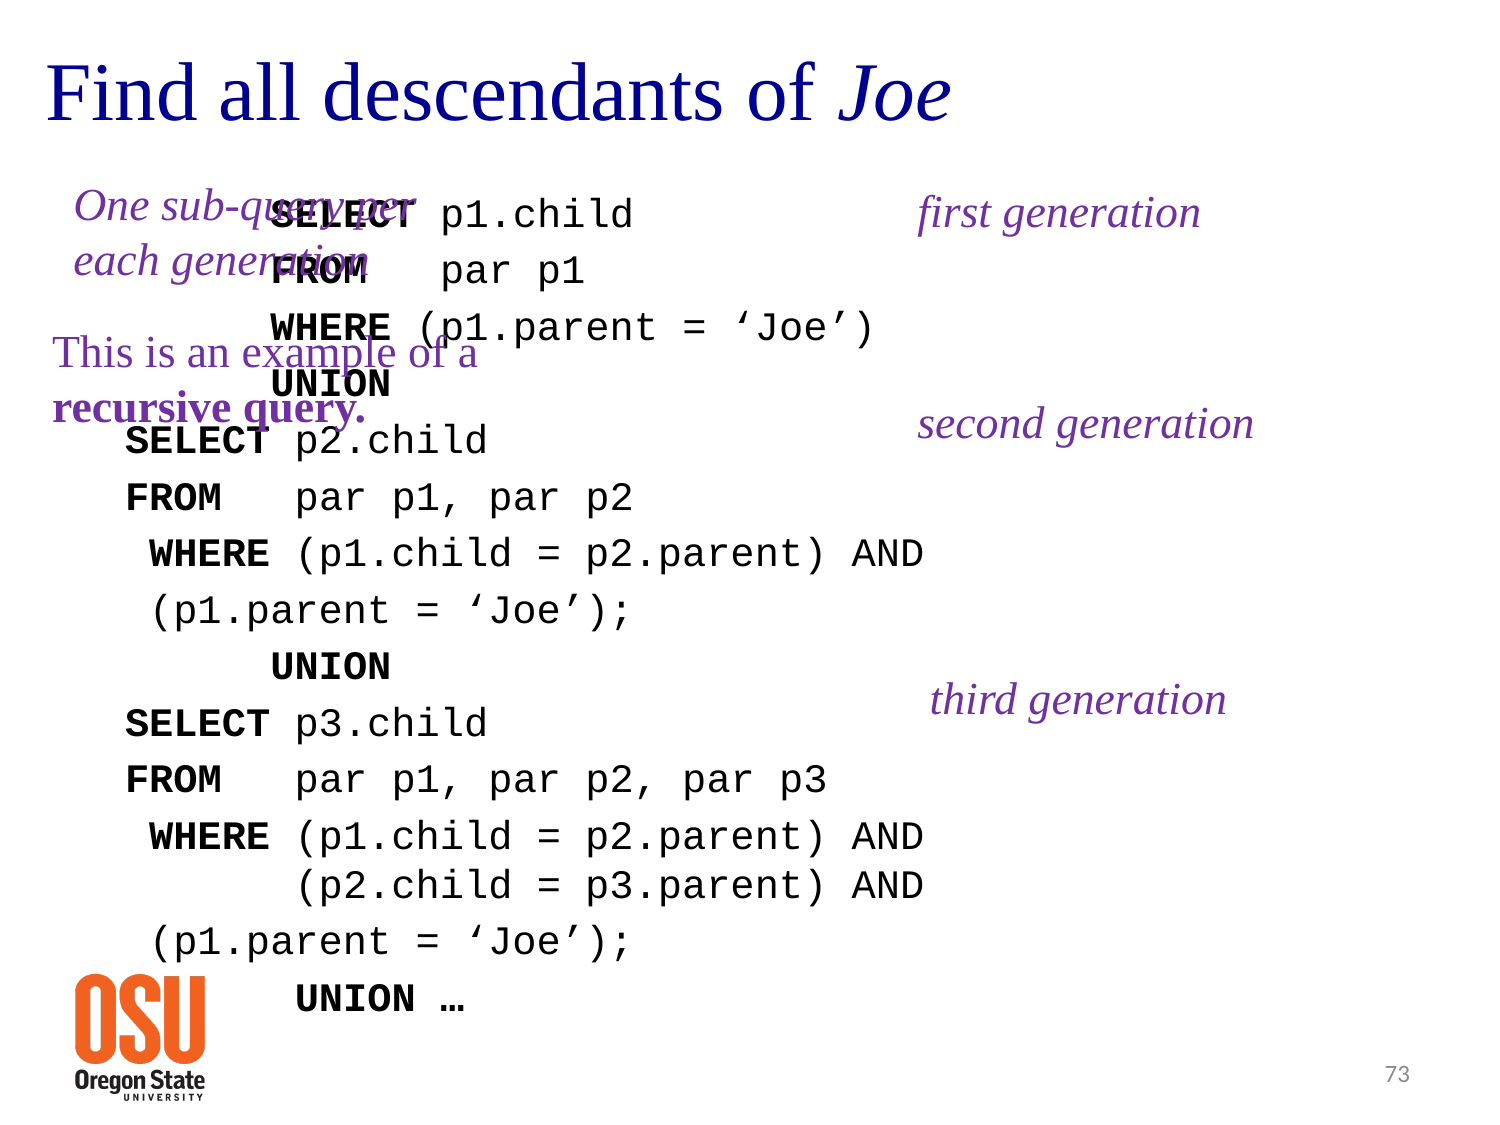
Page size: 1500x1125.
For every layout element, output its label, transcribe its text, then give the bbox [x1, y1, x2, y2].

slide_number 73 [1074, 1042, 1425, 1103]
list SELECT p1.child FROM par p1 WHERE (p1.parent = ‘Joe’) UNION SELECT p2.child FROM par p1, par p2 WHERE (p1.child = p2.parent) AND (p1.parent = ‘Joe’); UNION SELECT p3.child FROM par p1, par p2, par p3 WHERE (p1.child = p2.parent) AND (p2.child = p3.parent) AND (p1.parent = ‘Joe’); UNION … [37, 179, 1470, 1044]
text_box third generation [914, 661, 1288, 731]
text_box first generation [902, 174, 1218, 244]
text_box This is an example of a recursive query. [37, 314, 514, 440]
title Find all descendants of Joe [29, 15, 1425, 159]
text_box One sub-query per each generation [58, 167, 470, 293]
text_box second generation [902, 384, 1276, 455]
